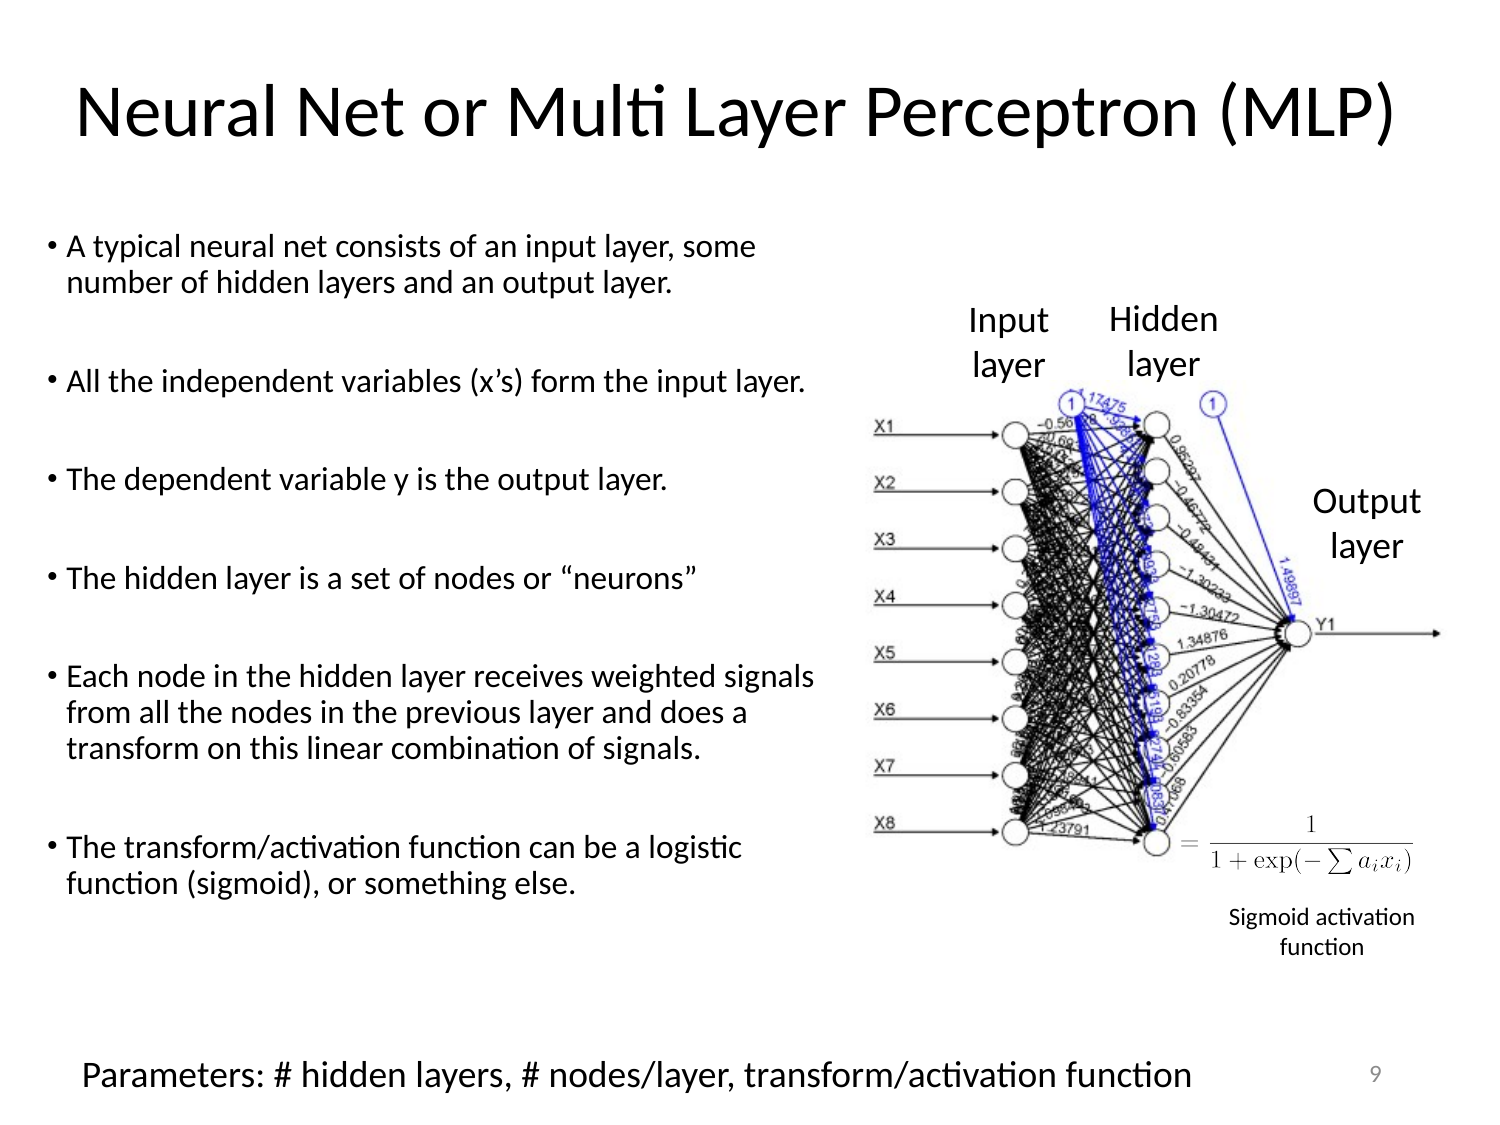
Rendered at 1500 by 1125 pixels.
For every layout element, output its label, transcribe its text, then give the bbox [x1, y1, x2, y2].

text_box Parameters: # hidden layers, # nodes/layer, transform/activation function [67, 1042, 1218, 1103]
title Neural Net or Multi Layer Perceptron (MLP) [60, 85, 1440, 138]
text_box Input layer [943, 287, 1075, 380]
picture [1181, 815, 1413, 874]
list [804, 380, 1500, 889]
text_box Sigmoid activation function [1181, 892, 1464, 968]
text_box A typical neural net consists of an input layer, some number of hidden layers and an output layer. All the independent variables (x’s) form the input layer. The dependent variable y is the output layer. The hidden layer is a set of nodes or “neurons” Each node in the hidden layer receives weighted signals from all the nodes in the previous layer and does a transform on this linear combination of signals. The transform/activation function can be a logistic function (sigmoid), or something else. [31, 221, 848, 928]
text_box Hidden layer [1087, 286, 1240, 380]
slide_number 9 [1218, 1042, 1397, 1103]
